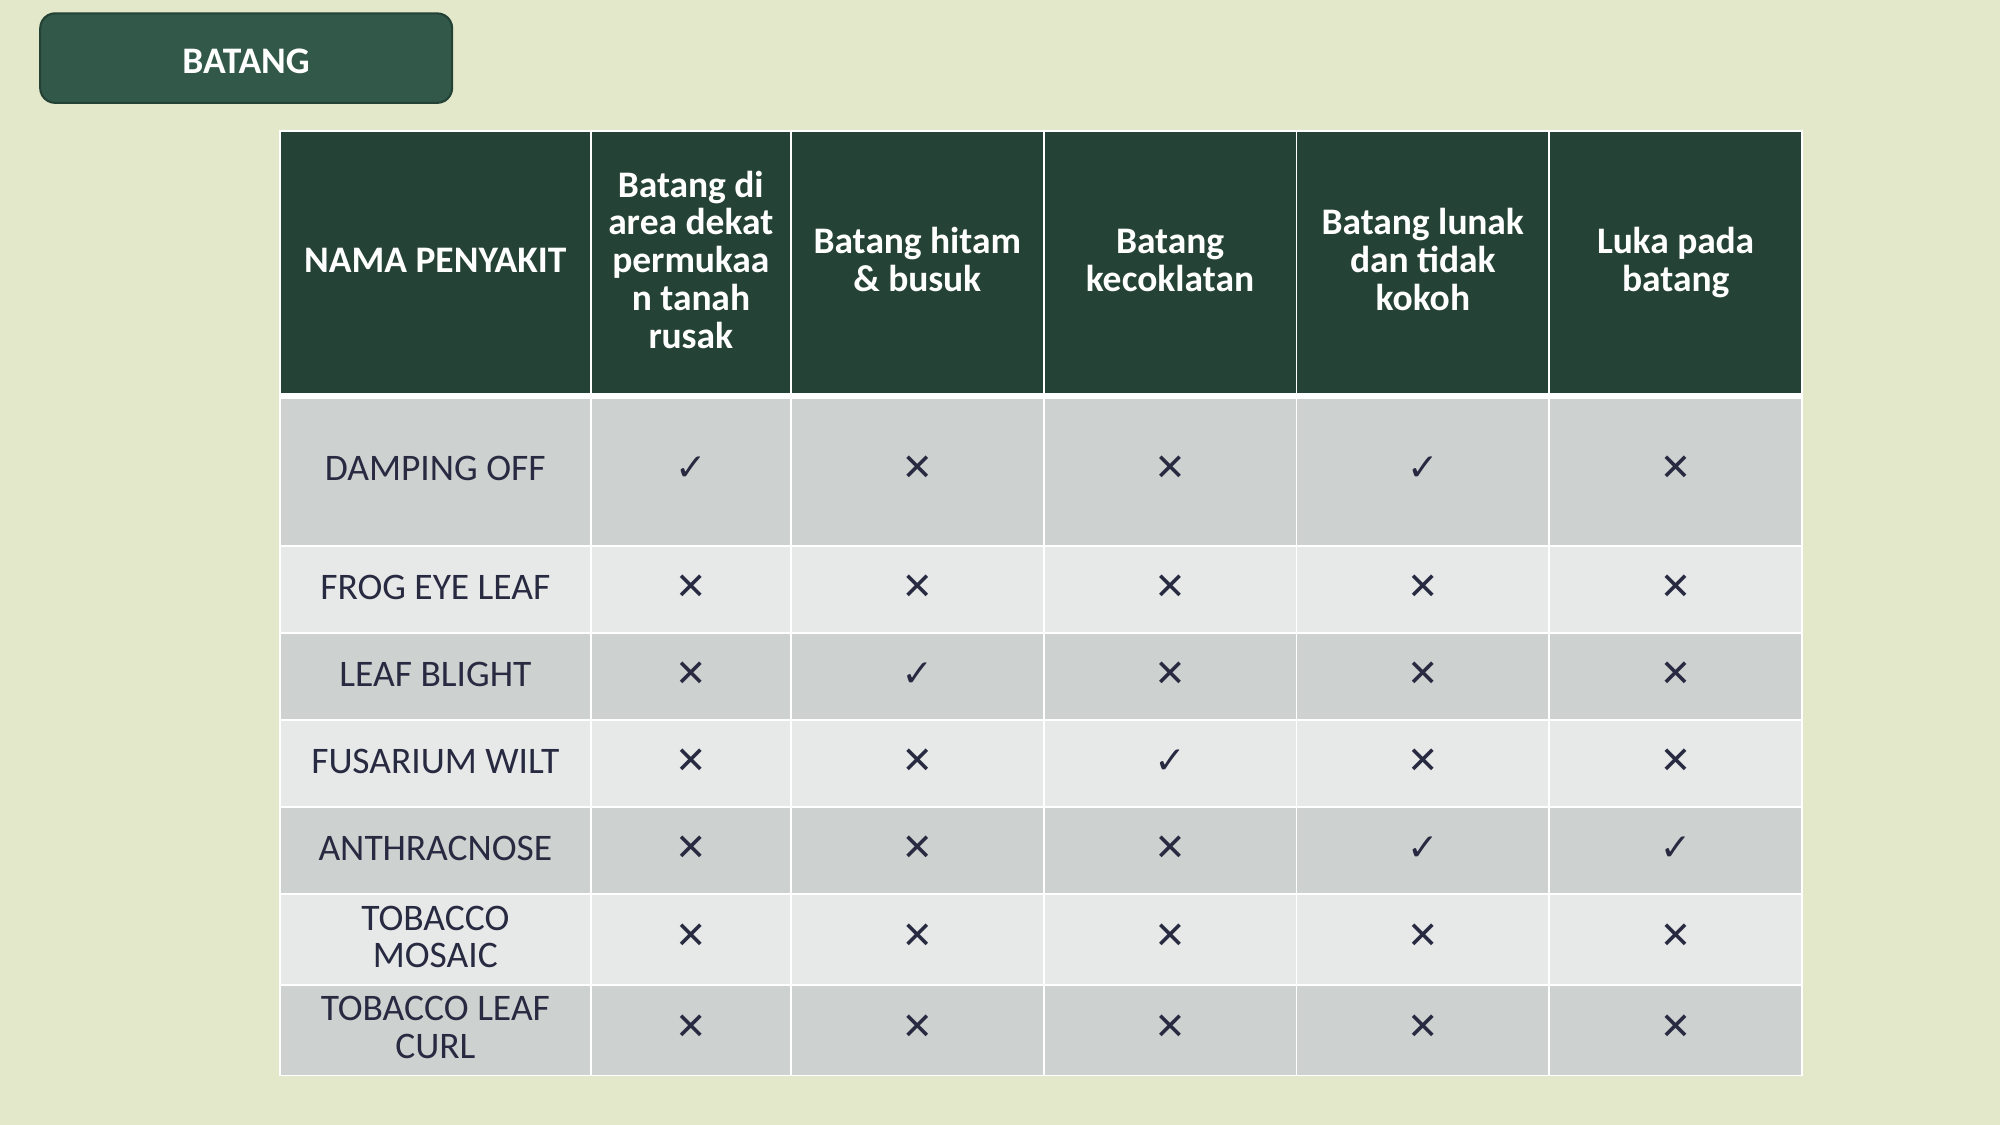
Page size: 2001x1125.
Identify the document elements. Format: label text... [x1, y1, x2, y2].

table_cell ✕ [792, 895, 1043, 984]
table_cell ✕ [592, 634, 790, 719]
table_header Batang kecoklatan [1045, 132, 1296, 393]
table_cell ✓ [592, 399, 790, 545]
table_cell TOBACCO LEAF CURL [281, 986, 590, 1075]
table_header NAMA PENYAKIT [281, 132, 590, 393]
table_cell ✕ [1297, 547, 1548, 632]
table_cell LEAF BLIGHT [281, 634, 590, 719]
table_header Batang hitam & busuk [792, 132, 1043, 393]
table_cell ✓ [1550, 808, 1801, 893]
table_cell ✕ [1550, 399, 1801, 545]
table_header Batang lunak dan tidak kokoh [1297, 132, 1548, 393]
table_cell ✕ [592, 721, 790, 806]
table_cell ✕ [592, 986, 790, 1075]
table_cell ✕ [1045, 808, 1296, 893]
table_cell ✓ [1297, 399, 1548, 545]
table_cell ✕ [1550, 986, 1801, 1075]
table_cell ✕ [792, 808, 1043, 893]
table_cell ✕ [1045, 895, 1296, 984]
table_cell ✓ [792, 634, 1043, 719]
table_cell FROG EYE LEAF [281, 547, 590, 632]
table_cell ✓ [1297, 808, 1548, 893]
table_cell ✕ [1045, 547, 1296, 632]
table_cell ✕ [592, 895, 790, 984]
table_cell ✕ [1045, 986, 1296, 1075]
table_cell ✕ [1550, 721, 1801, 806]
table_cell ✕ [792, 399, 1043, 545]
table_cell ANTHRACNOSE [281, 808, 590, 893]
table_cell TOBACCO MOSAIC [281, 895, 590, 984]
table_cell ✕ [592, 547, 790, 632]
table_header Batang di area dekat permukaan tanah rusak [592, 132, 790, 393]
table_cell ✕ [592, 808, 790, 893]
table_cell FUSARIUM WILT [281, 721, 590, 806]
table_cell ✕ [1297, 986, 1548, 1075]
table_cell ✕ [1550, 634, 1801, 719]
text_box BATANG [39, 12, 454, 104]
table_cell ✓ [1045, 721, 1296, 806]
table_cell DAMPING OFF [281, 399, 590, 545]
table_cell ✕ [792, 547, 1043, 632]
table_cell ✕ [1550, 895, 1801, 984]
table_cell ✕ [1550, 547, 1801, 632]
table_header Luka pada batang [1550, 132, 1801, 393]
table_cell ✕ [1045, 399, 1296, 545]
table_cell ✕ [1045, 634, 1296, 719]
table_cell ✕ [792, 721, 1043, 806]
table_cell ✕ [1297, 721, 1548, 806]
table_cell ✕ [1297, 634, 1548, 719]
table_cell ✕ [1297, 895, 1548, 984]
table_cell ✕ [792, 986, 1043, 1075]
